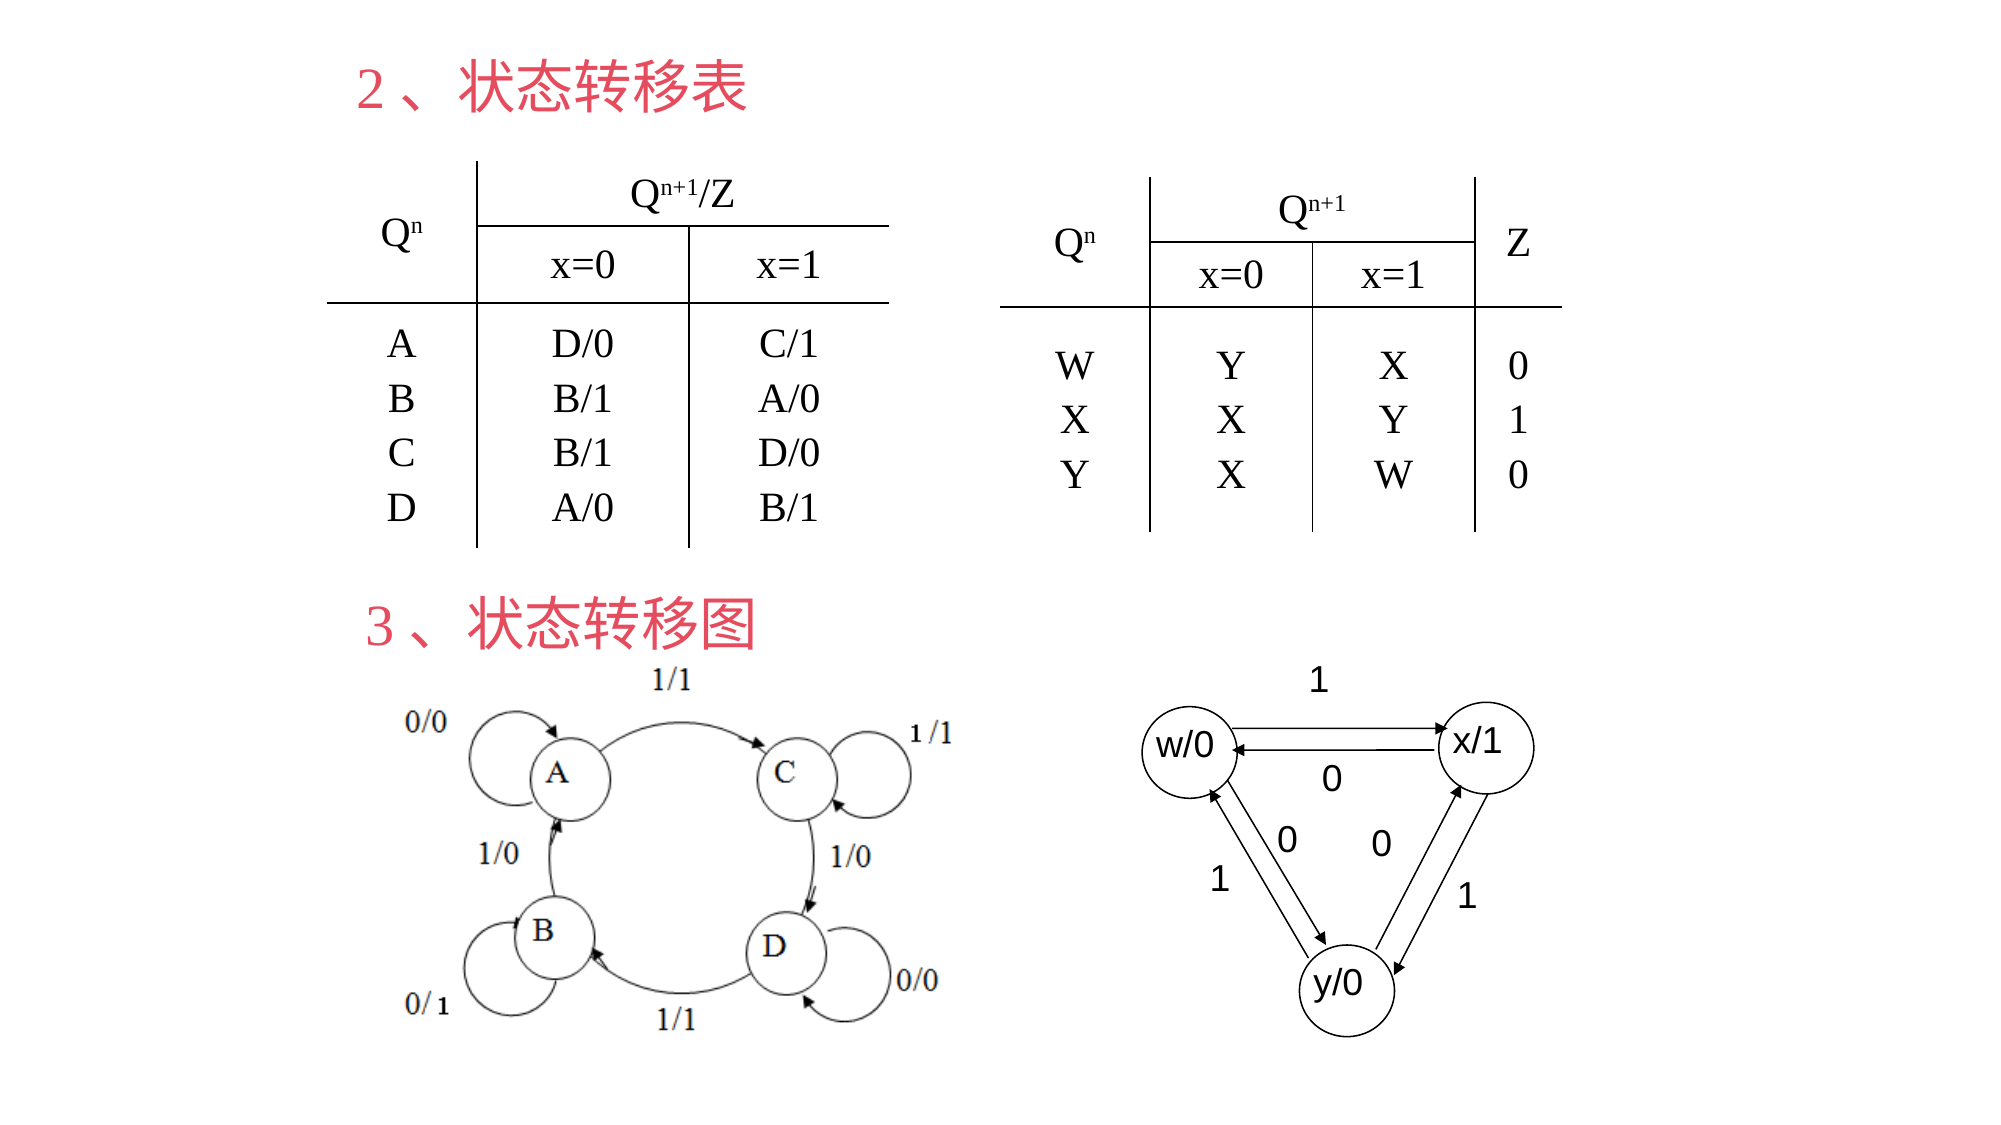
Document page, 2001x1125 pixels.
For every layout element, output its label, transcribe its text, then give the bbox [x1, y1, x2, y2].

table_cell x=1 [1313, 243, 1474, 306]
table_cell W X Y [1000, 308, 1149, 532]
table_cell x=0 [1151, 243, 1312, 306]
table_header Qn [1000, 177, 1149, 306]
table_header Z [1476, 177, 1562, 306]
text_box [1141, 654, 1535, 1038]
table_cell x=1 [690, 227, 889, 302]
text_box 2、状态转移表 [326, 42, 773, 128]
table_cell D/0 B/1 B/1 A/0 [478, 304, 688, 548]
text_box 3、状态转移图 [350, 579, 849, 665]
table_header Qn [327, 161, 476, 302]
picture [397, 655, 966, 1057]
table_cell x=0 [478, 227, 688, 302]
table_cell Y X X [1151, 308, 1312, 532]
table_cell X Y W [1313, 308, 1474, 532]
table_header Qn+1 [1151, 177, 1474, 241]
table_cell A B C D [327, 304, 476, 548]
table_cell C/1 A/0 D/0 B/1 [690, 304, 889, 548]
table_cell 0 1 0 [1476, 308, 1562, 532]
table_header Qn+1/Z [478, 161, 889, 225]
